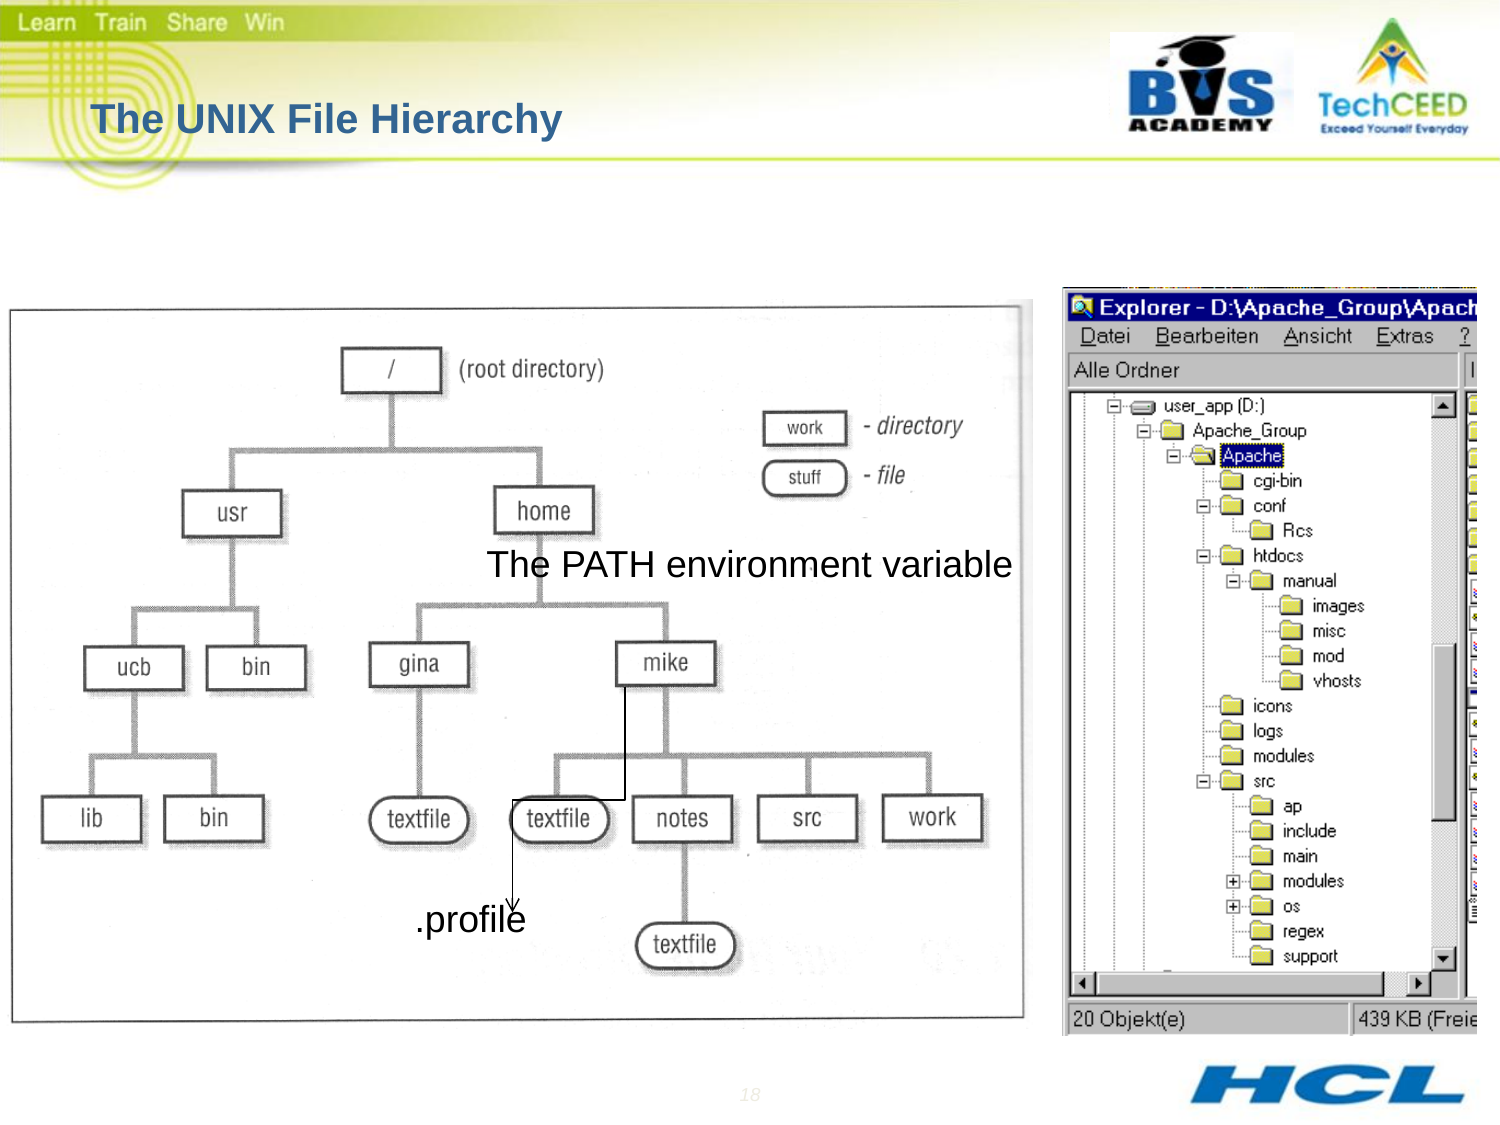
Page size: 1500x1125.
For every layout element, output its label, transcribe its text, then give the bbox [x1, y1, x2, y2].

picture [0, 0, 1500, 1125]
slide_number 18 [574, 1074, 926, 1115]
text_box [455, 743, 682, 857]
title The UNIX File Hierarchy [75, 24, 1150, 150]
